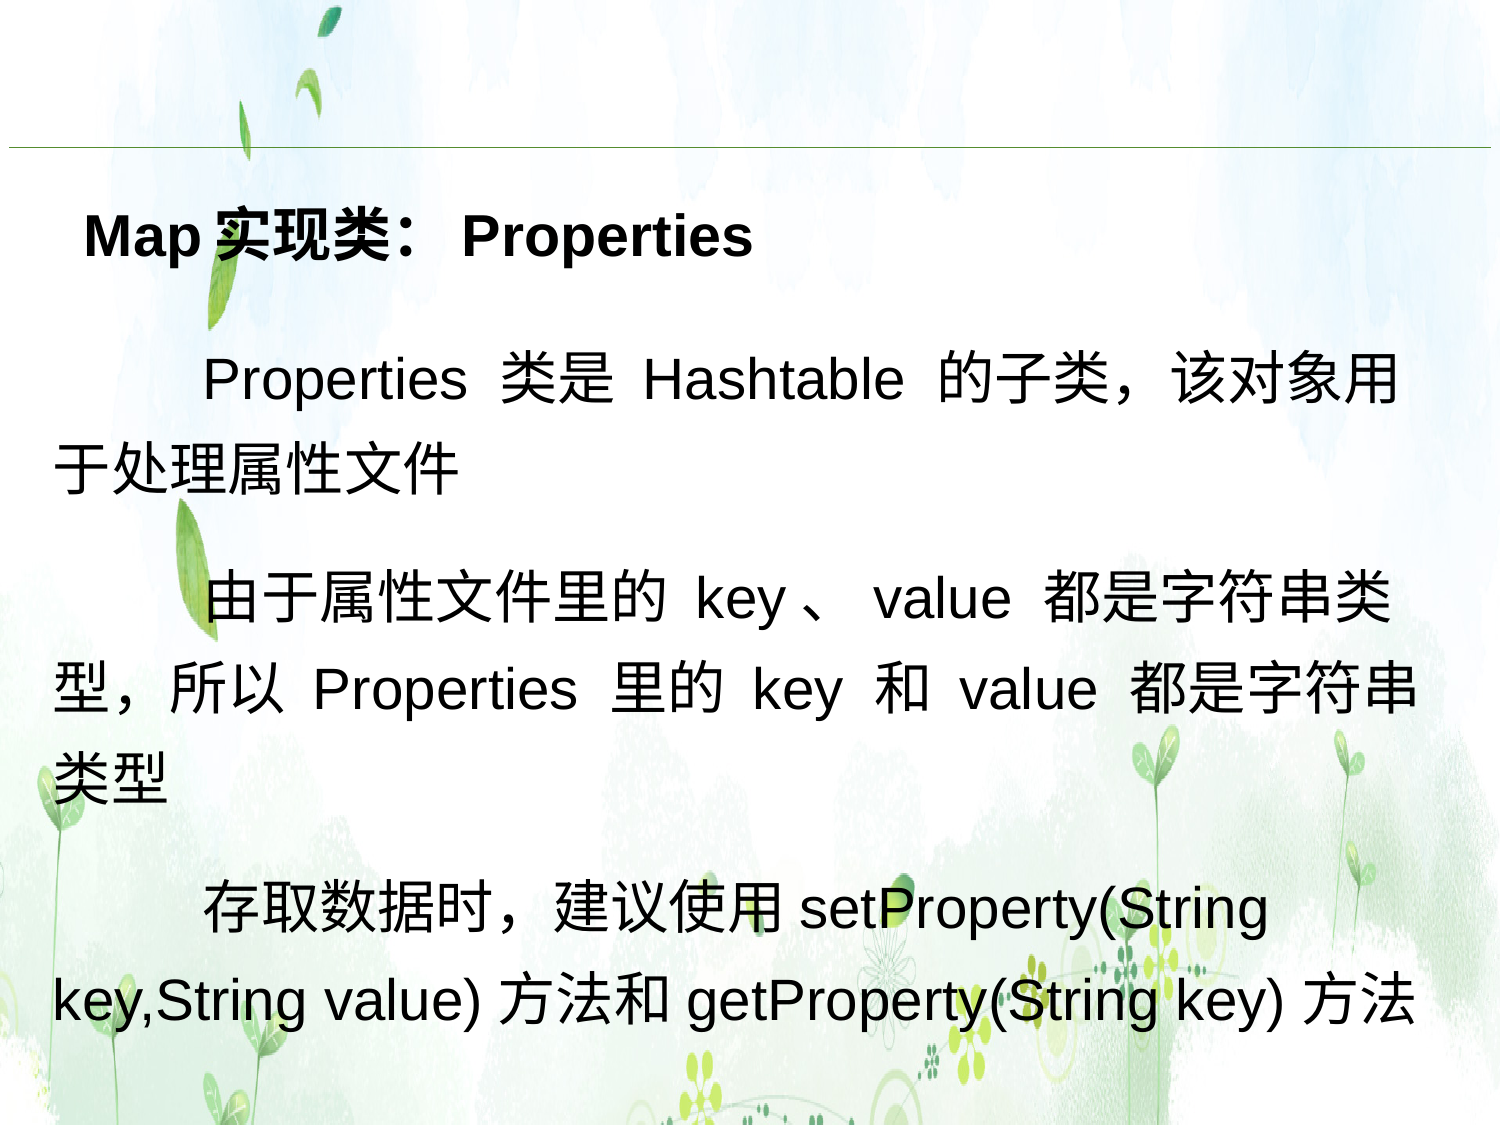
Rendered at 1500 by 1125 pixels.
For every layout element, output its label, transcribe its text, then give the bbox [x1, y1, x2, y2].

list Properties 类是 Hashtable 的子类，该对象用于处理属性文件 由于属性文件里的 key、value 都是字符串类型，所以 Properties 里的 key 和 value 都是字符串类型 存取数据时，建议使用setProperty(String key,String value)方法和getProperty(String key)方法 [37, 312, 1463, 920]
title Map实现类：Properties [69, 179, 945, 297]
picture [0, 0, 1500, 1125]
